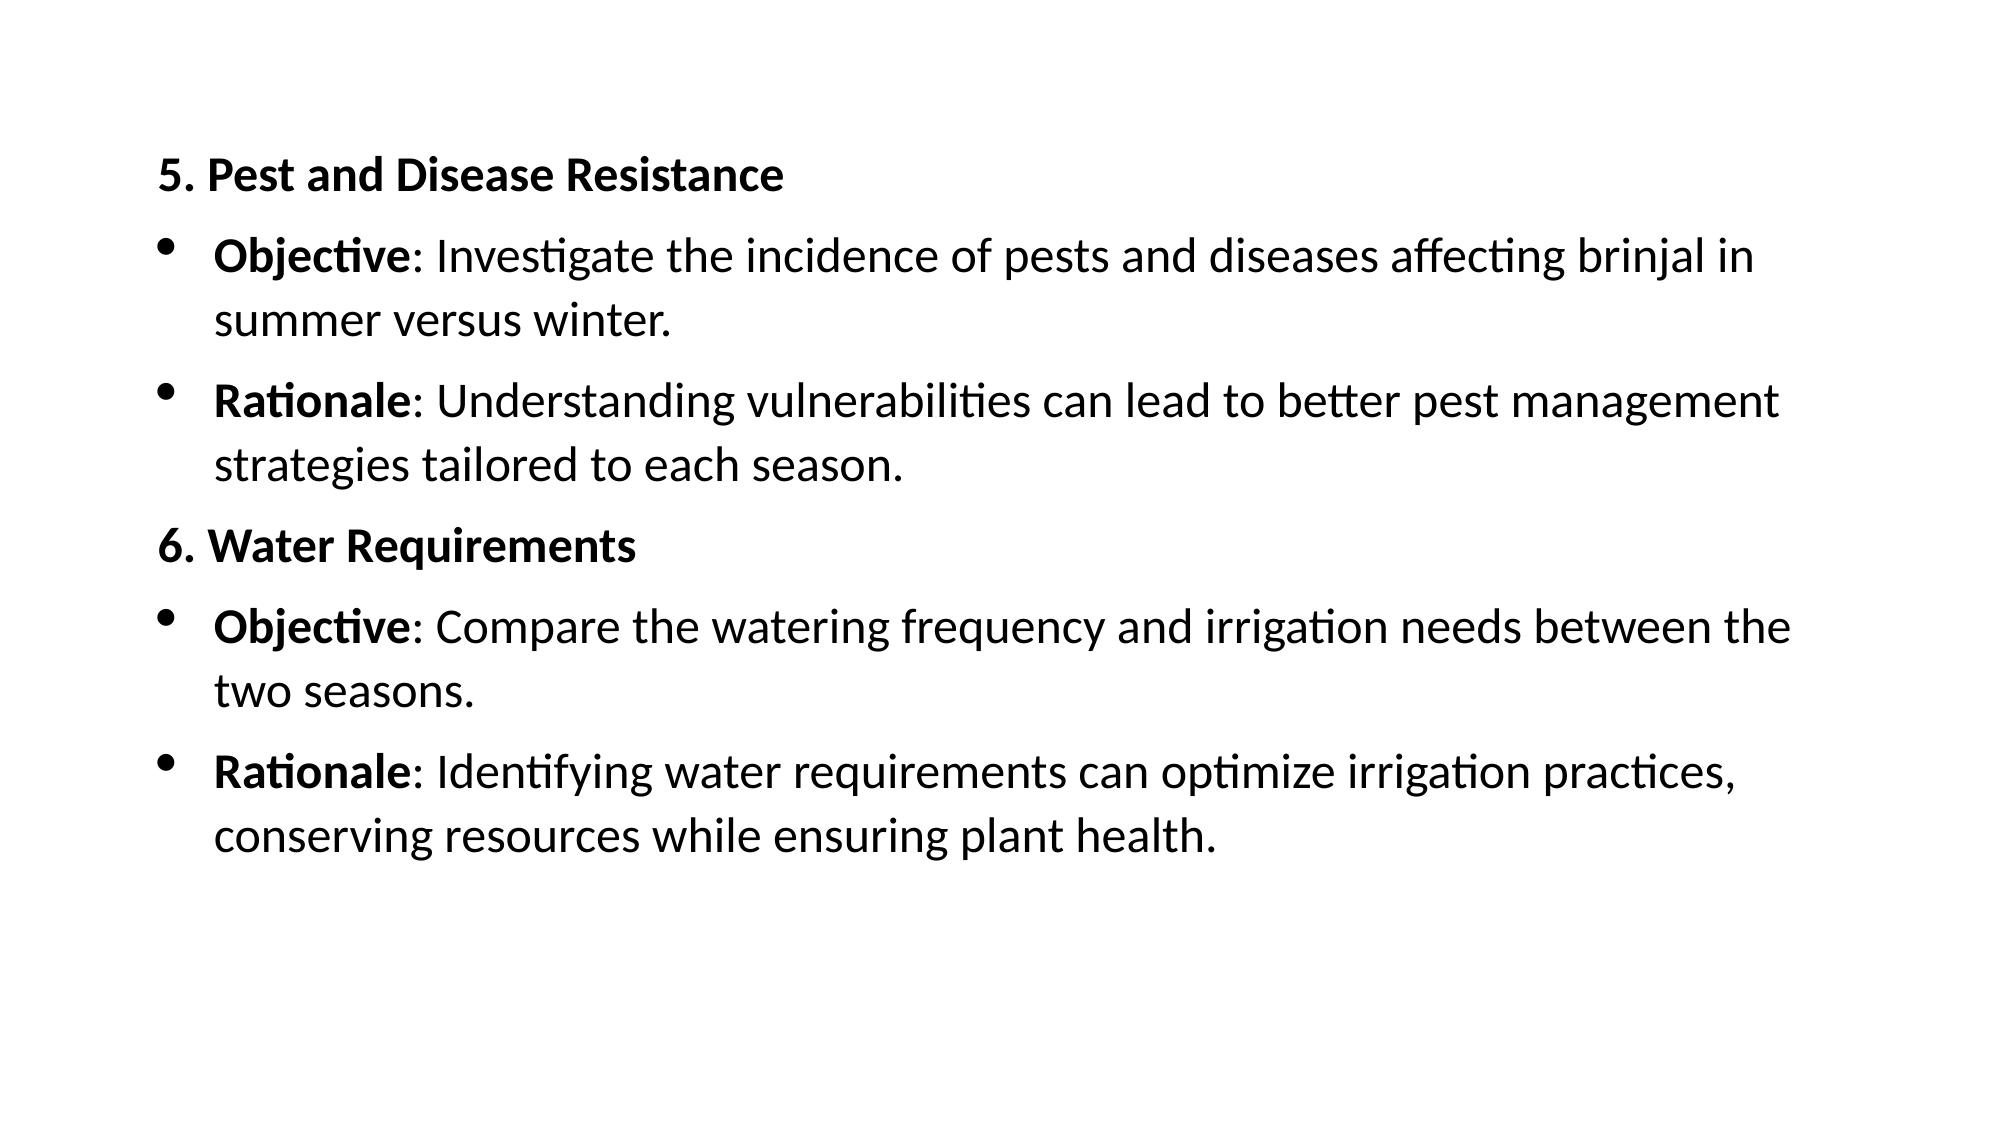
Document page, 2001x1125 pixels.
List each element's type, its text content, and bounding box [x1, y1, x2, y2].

text_box 5. Pest and Disease Resistance Objective: Investigate the incidence of pests and diseases affecting brinjal in summer versus winter. Rationale: Understanding vulnerabilities can lead to better pest management strategies tailored to each season. 6. Water Requirements Objective: Compare the watering frequency and irrigation needs between the two seasons. Rationale: Identifying water requirements can optimize irrigation practices, conserving resources while ensuring plant health. [142, 130, 1896, 871]
